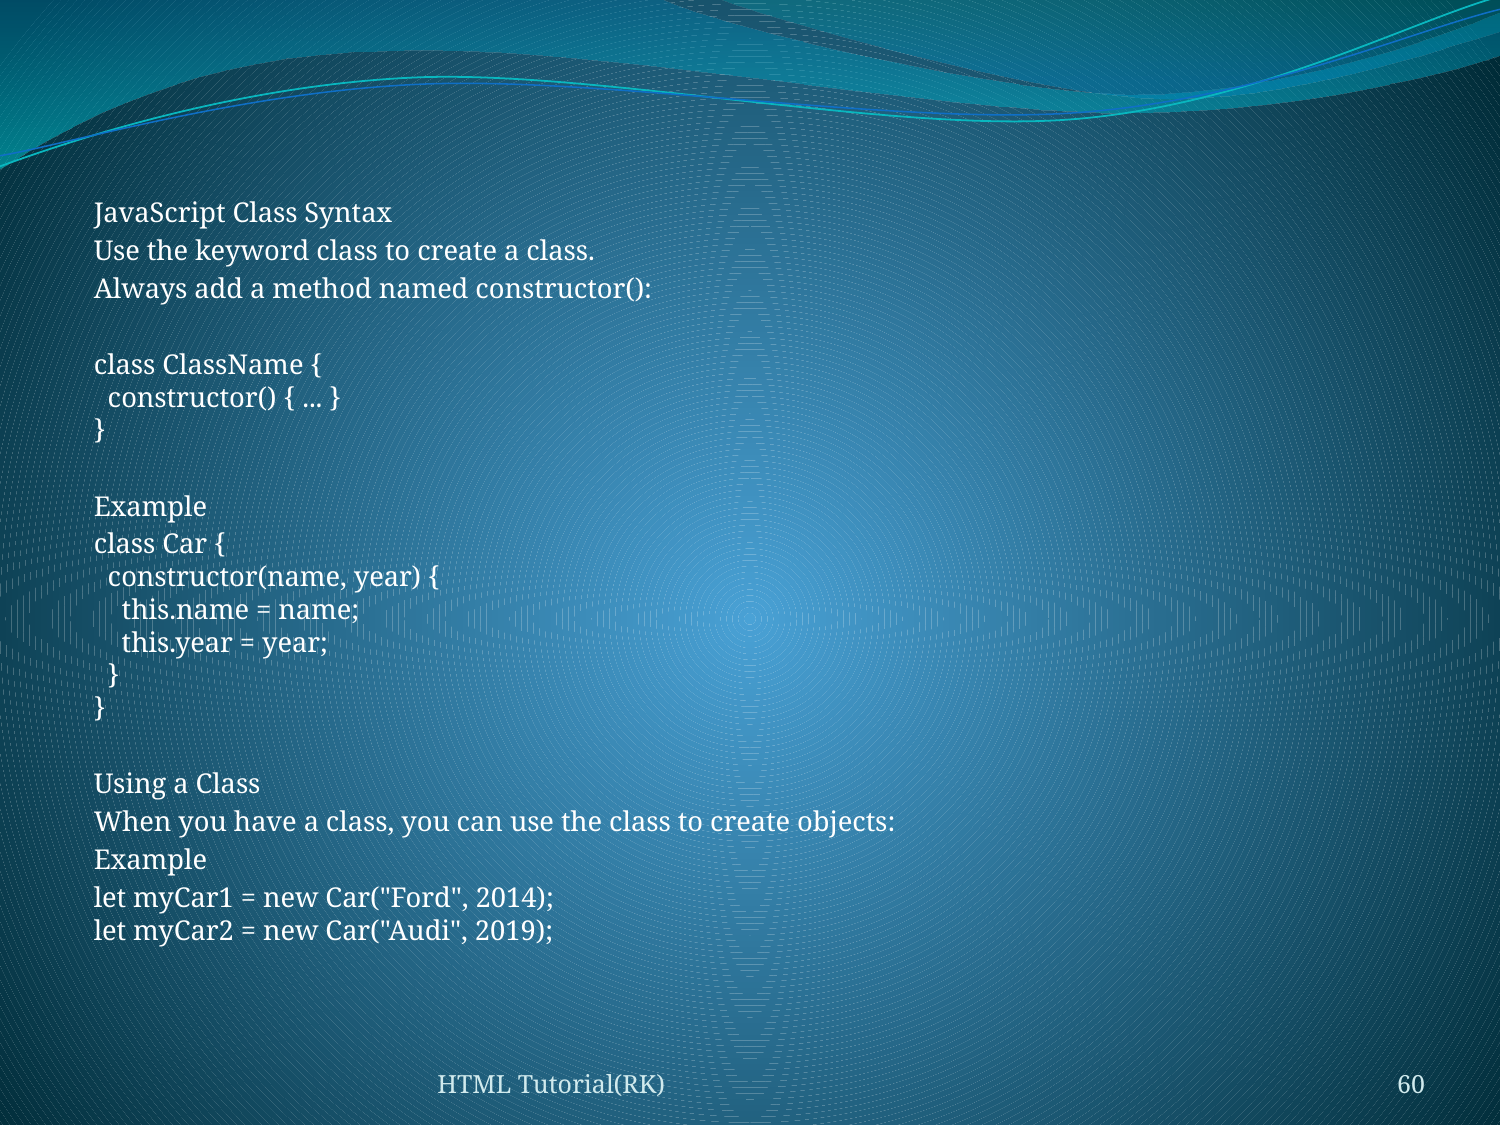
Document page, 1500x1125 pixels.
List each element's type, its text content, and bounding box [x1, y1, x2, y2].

footer HTML Tutorial(RK) [437, 1042, 988, 1103]
slide_number 60 [1299, 1042, 1425, 1103]
subtitle JavaScript Class Syntax Use the keyword class to create a class. Always add a method named constructor(): class ClassName { constructor() { ... } } Example class Car { constructor(name, year) { this.name = name; this.year = year; } } Using a Class When you have a class, you can use the class to create objects: Example let myCar1 = new Car("Ford", 2014); let myCar2 = new Car("Audi", 2019); [93, 187, 1376, 961]
